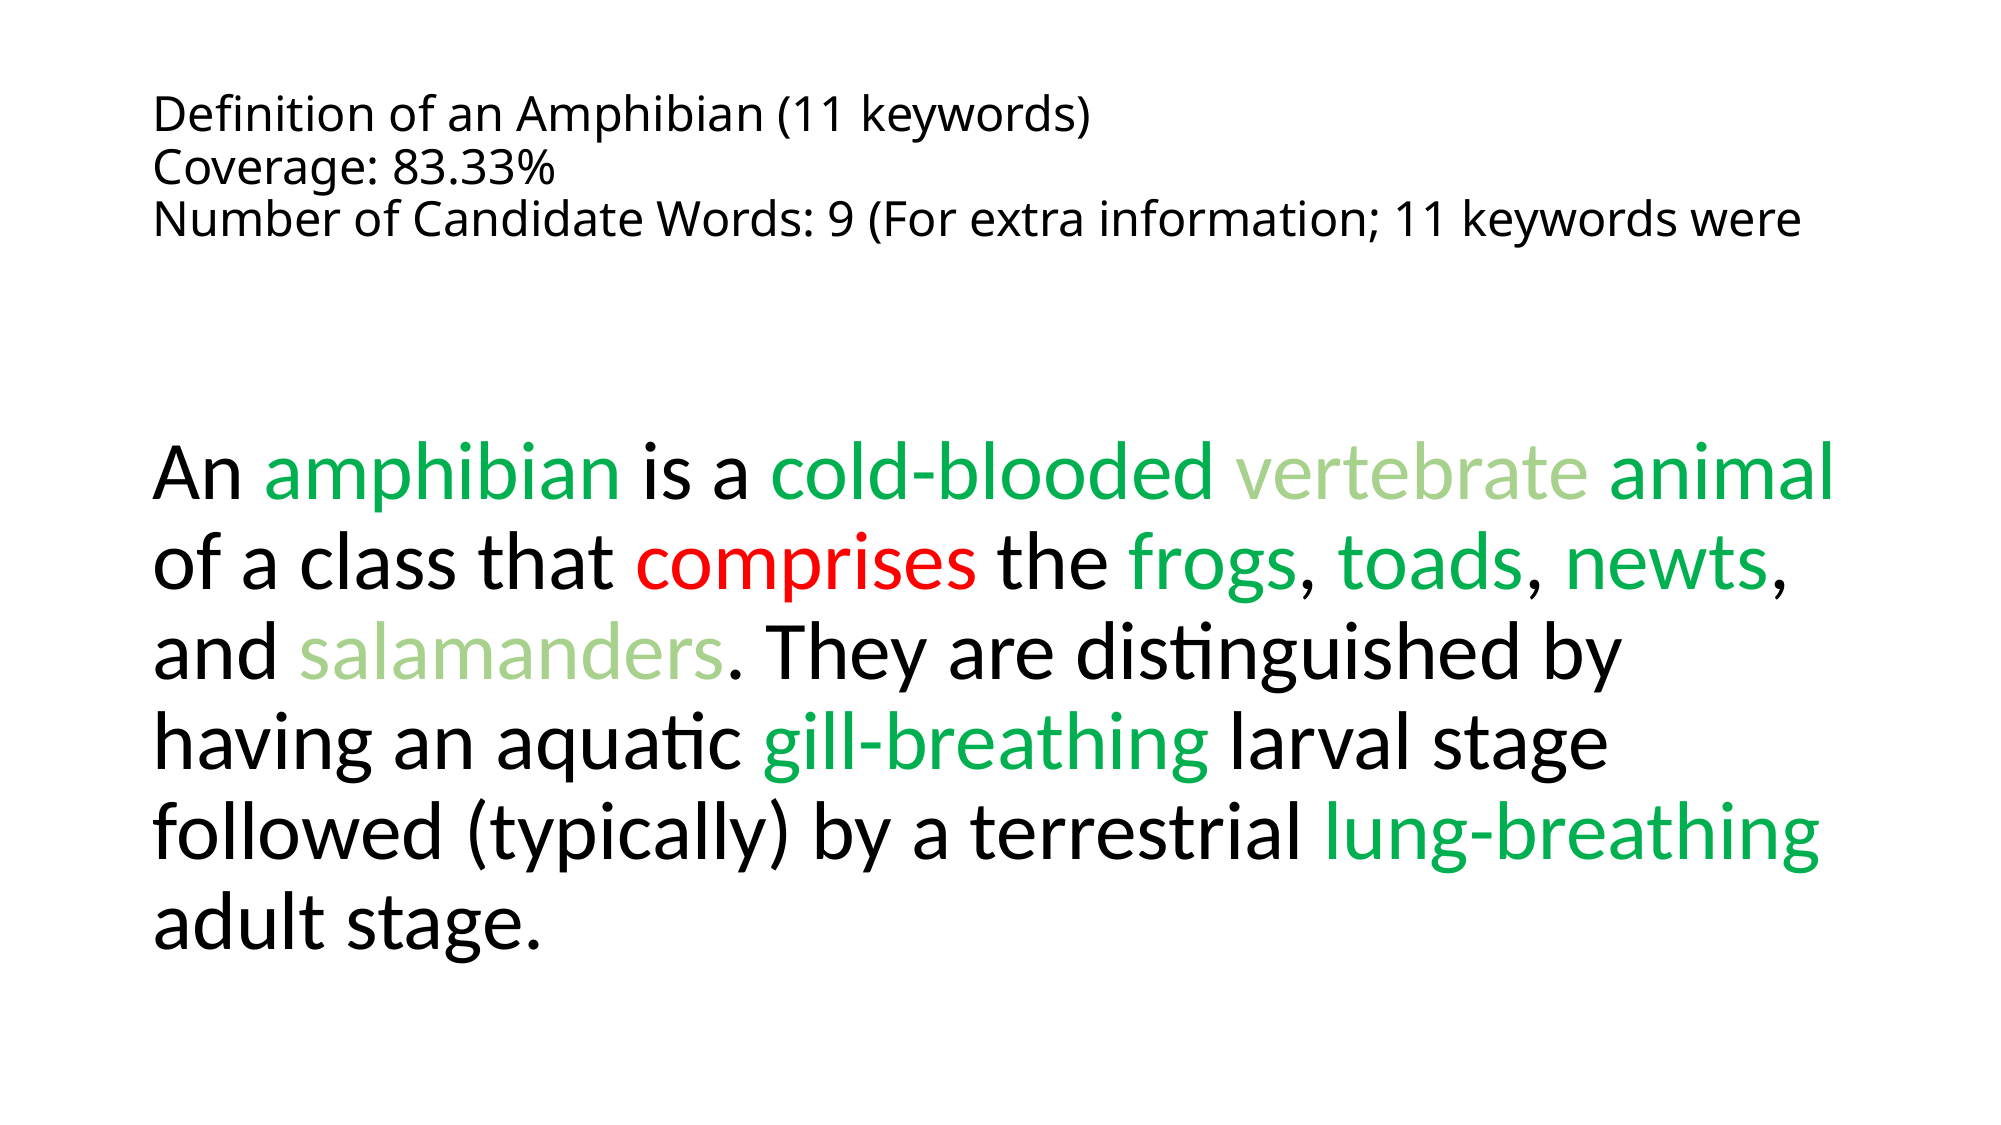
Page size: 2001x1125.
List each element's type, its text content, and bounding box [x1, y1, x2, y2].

title Definition of an Amphibian (11 keywords) Coverage: 83.33% Number of Candidate Words: 9 (For extra information; 11 keywords were [137, 59, 1863, 278]
list An amphibian is a cold-blooded vertebrate animal of a class that comprises the frogs, toads, newts, and salamanders. They are distinguished by having an aquatic gill-breathing larval stage followed (typically) by a terrestrial lung-breathing adult stage. [137, 299, 1863, 1014]
